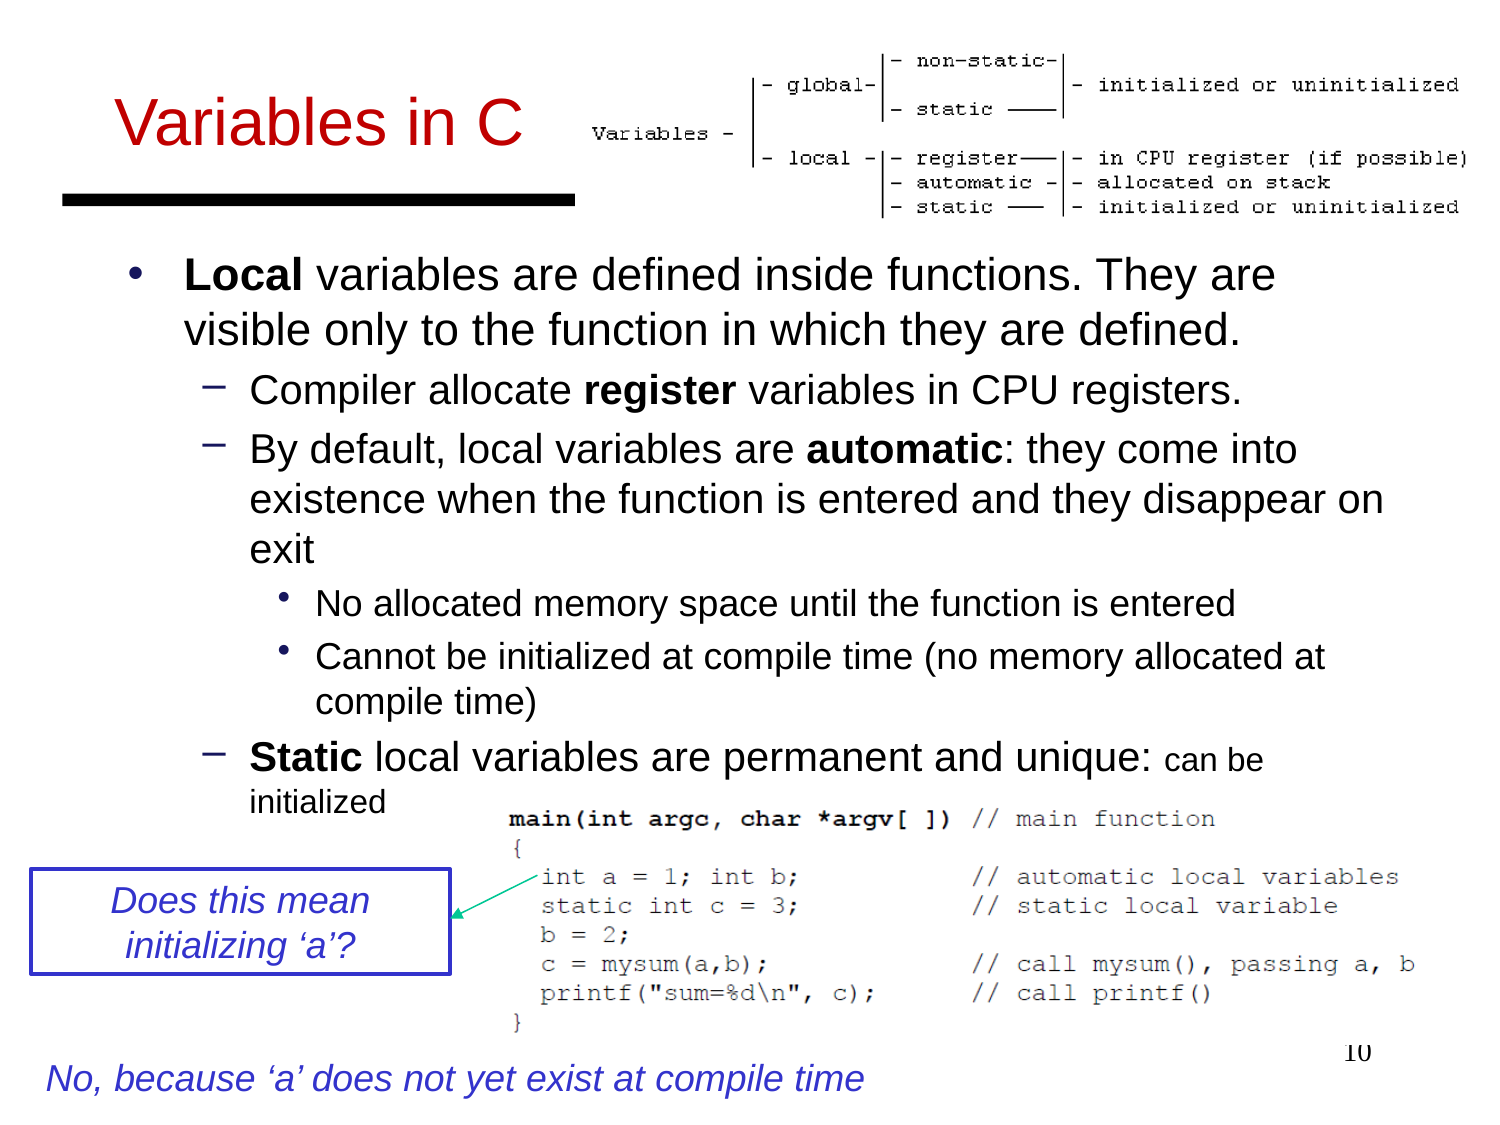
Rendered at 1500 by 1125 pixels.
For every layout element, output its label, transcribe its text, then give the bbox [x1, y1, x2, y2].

title Variables in C [99, 24, 573, 213]
text_box No, because ‘a’ does not yet exist at compile time [30, 1046, 994, 1106]
picture [500, 799, 1500, 1045]
slide_number 10 [1074, 1054, 1388, 1100]
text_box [30, 868, 538, 976]
picture [574, 24, 1472, 239]
list Local variables are defined inside functions. They are visible only to the function in which they are defined. Compiler allocate register variables in CPU registers. By default, local variables are automatic: they come into existence when the function is entered and they disappear on exit No allocated memory space until the function is entered Cannot be initialized at compile time (no memory allocated at compile time) Static local variables are permanent and unique: can be initialized [112, 237, 1425, 865]
